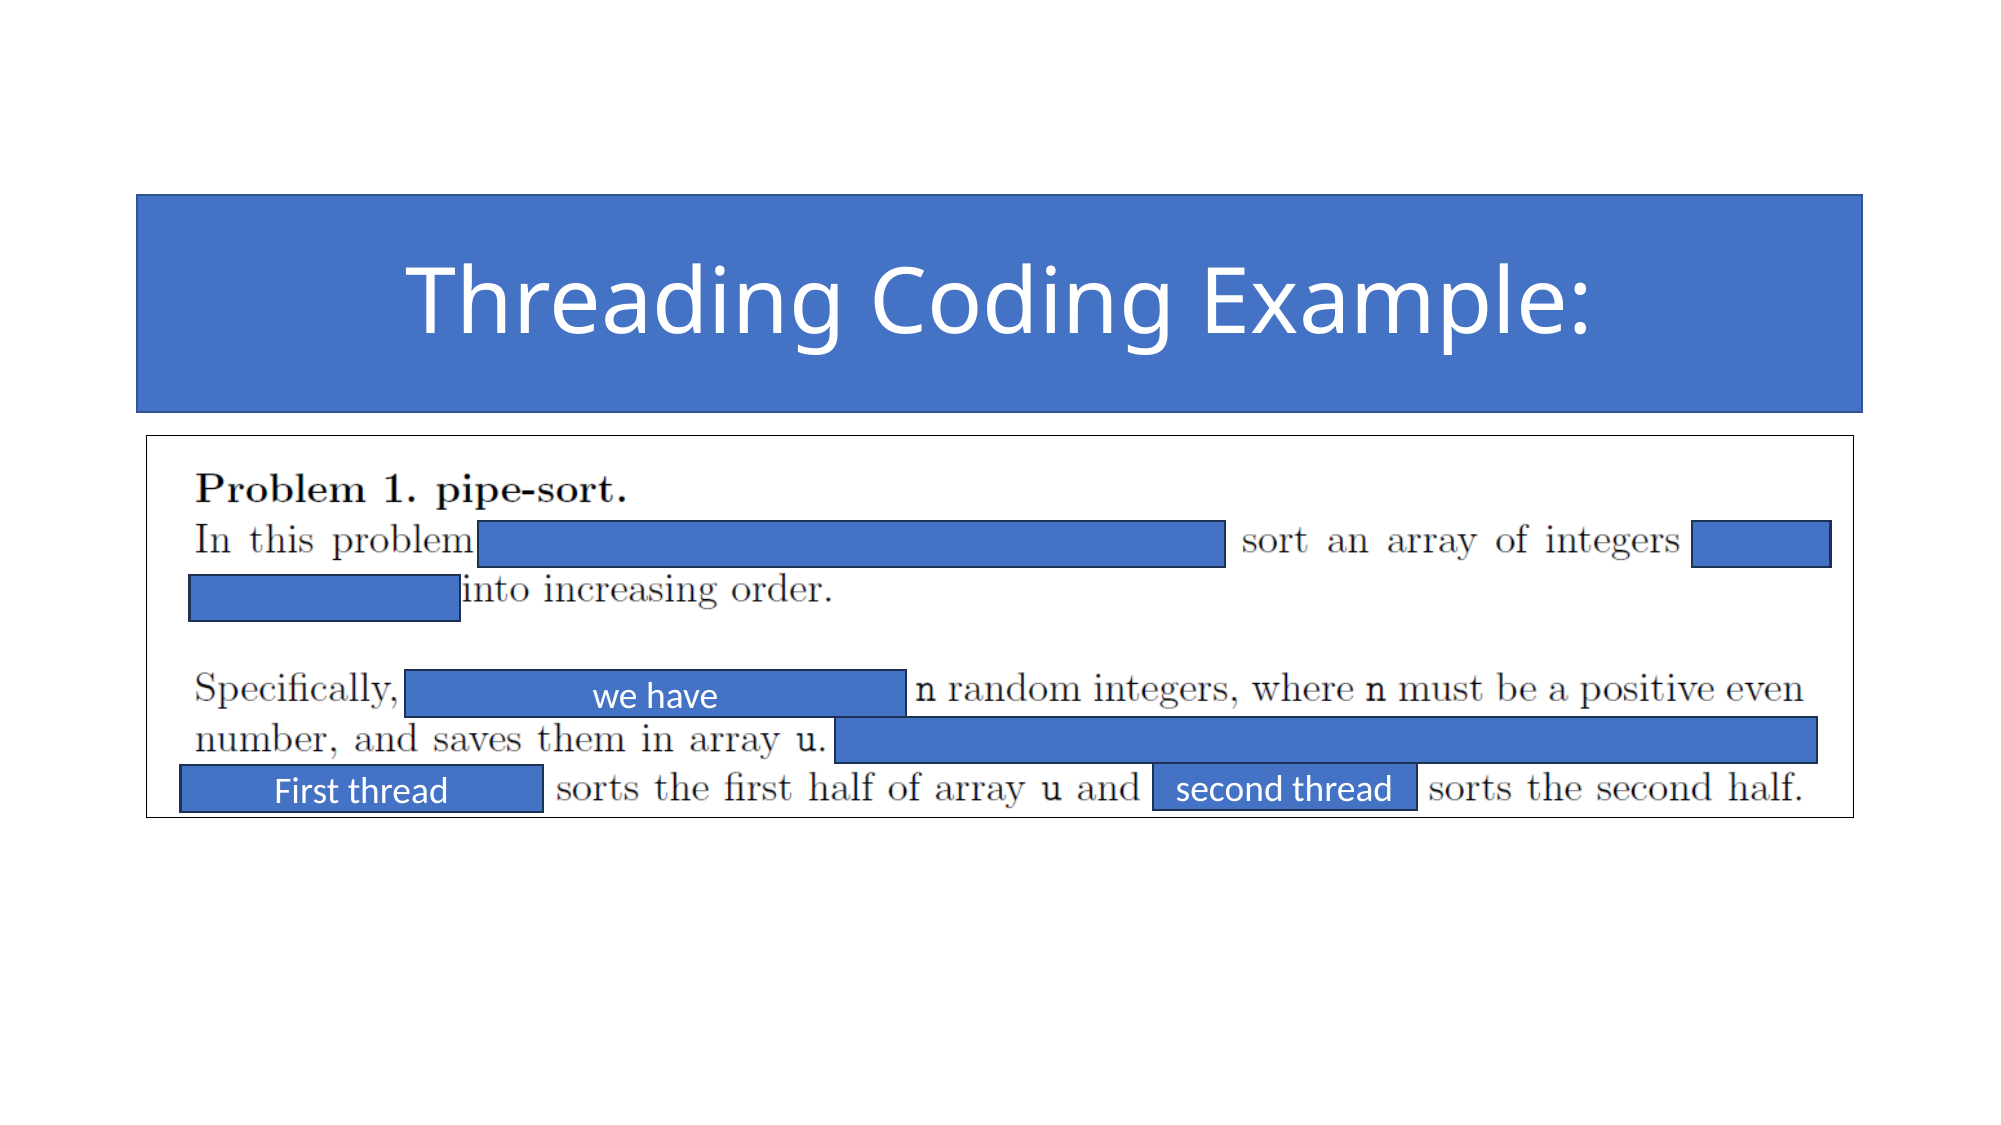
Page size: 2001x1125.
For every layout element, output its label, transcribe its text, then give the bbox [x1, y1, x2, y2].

text_box Threading Coding Example: [136, 194, 1863, 413]
picture [145, 435, 1854, 818]
